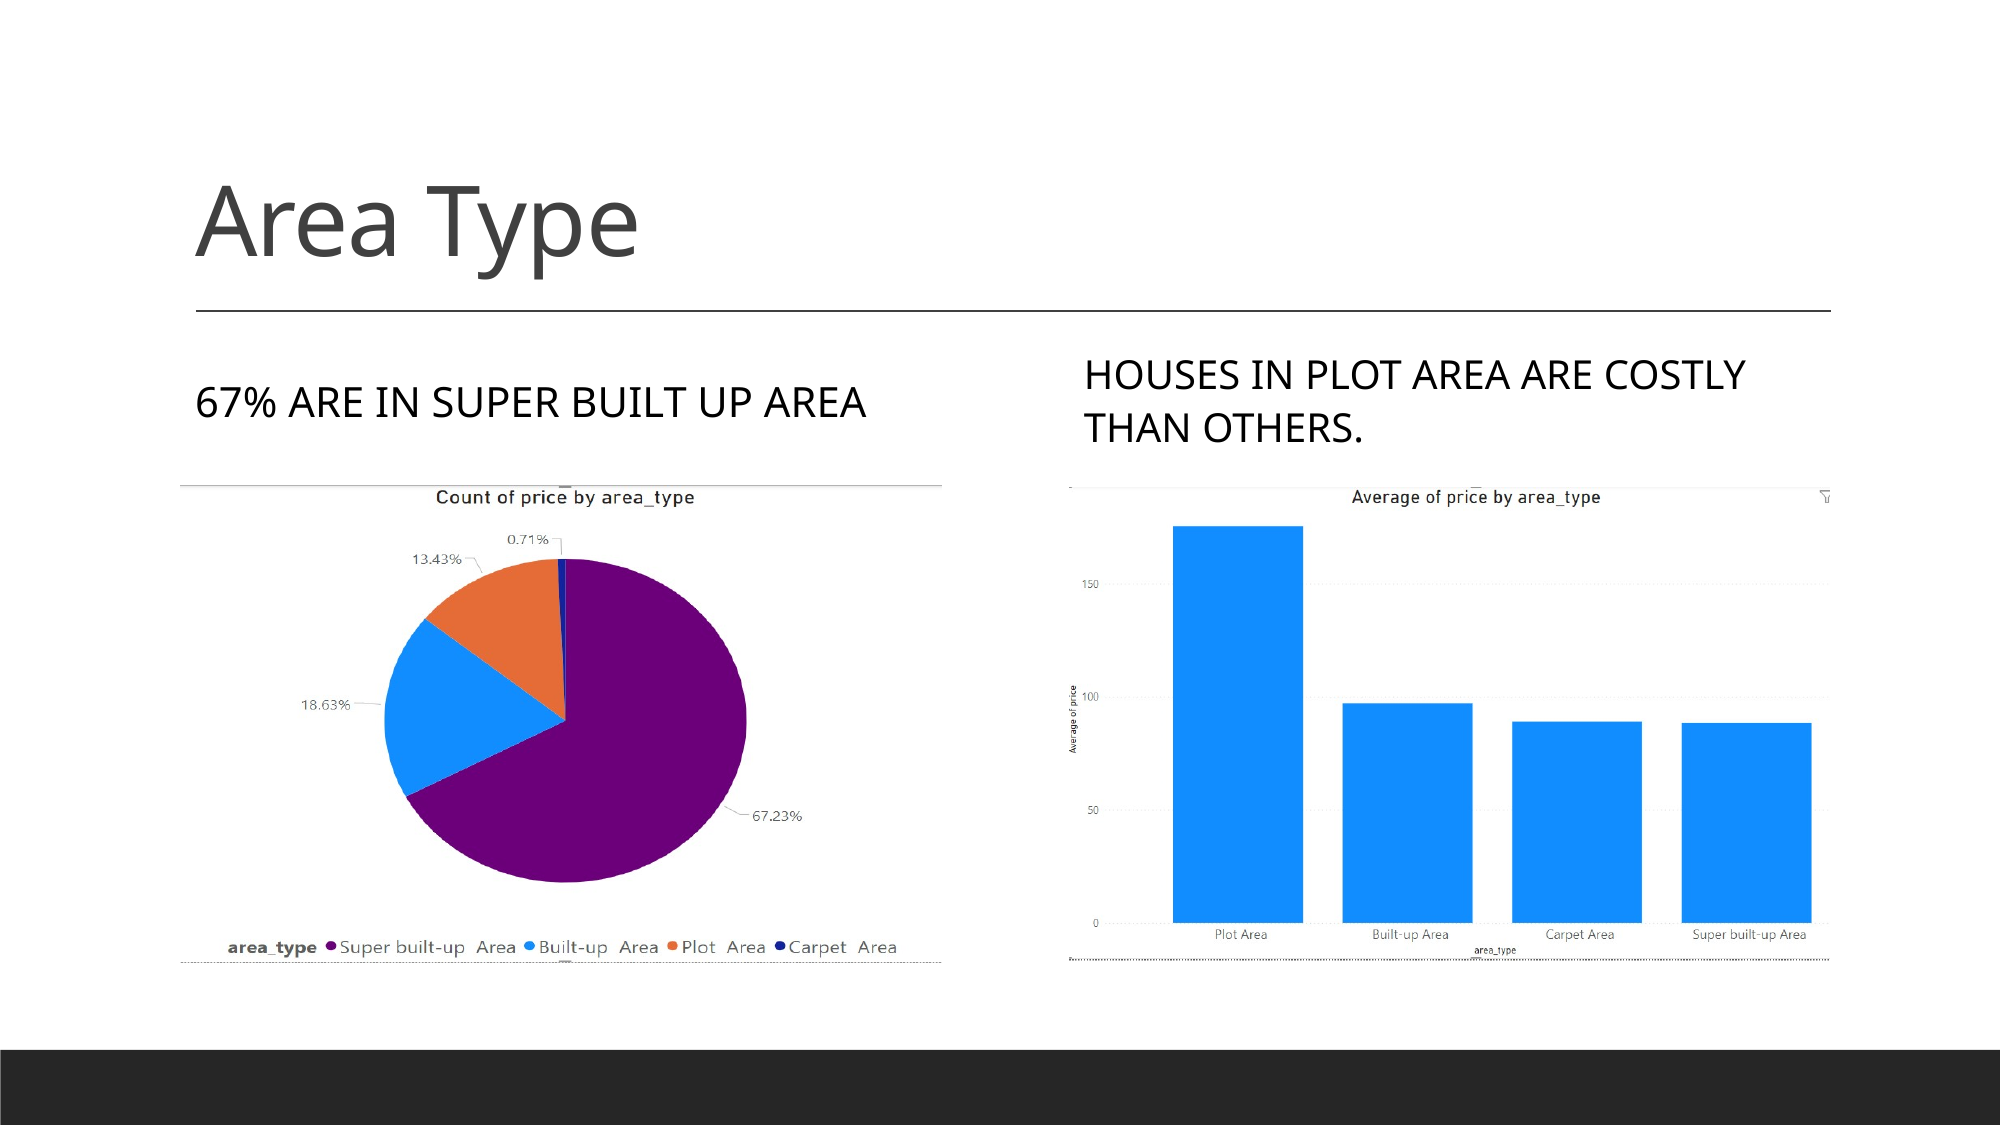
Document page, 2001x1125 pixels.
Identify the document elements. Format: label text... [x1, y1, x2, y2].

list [179, 484, 942, 964]
list 67% are in super built up area [180, 337, 942, 459]
list Houses in plot area are costly than others. [1068, 337, 1830, 459]
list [1068, 487, 1831, 961]
title Area Type [180, 47, 1830, 285]
